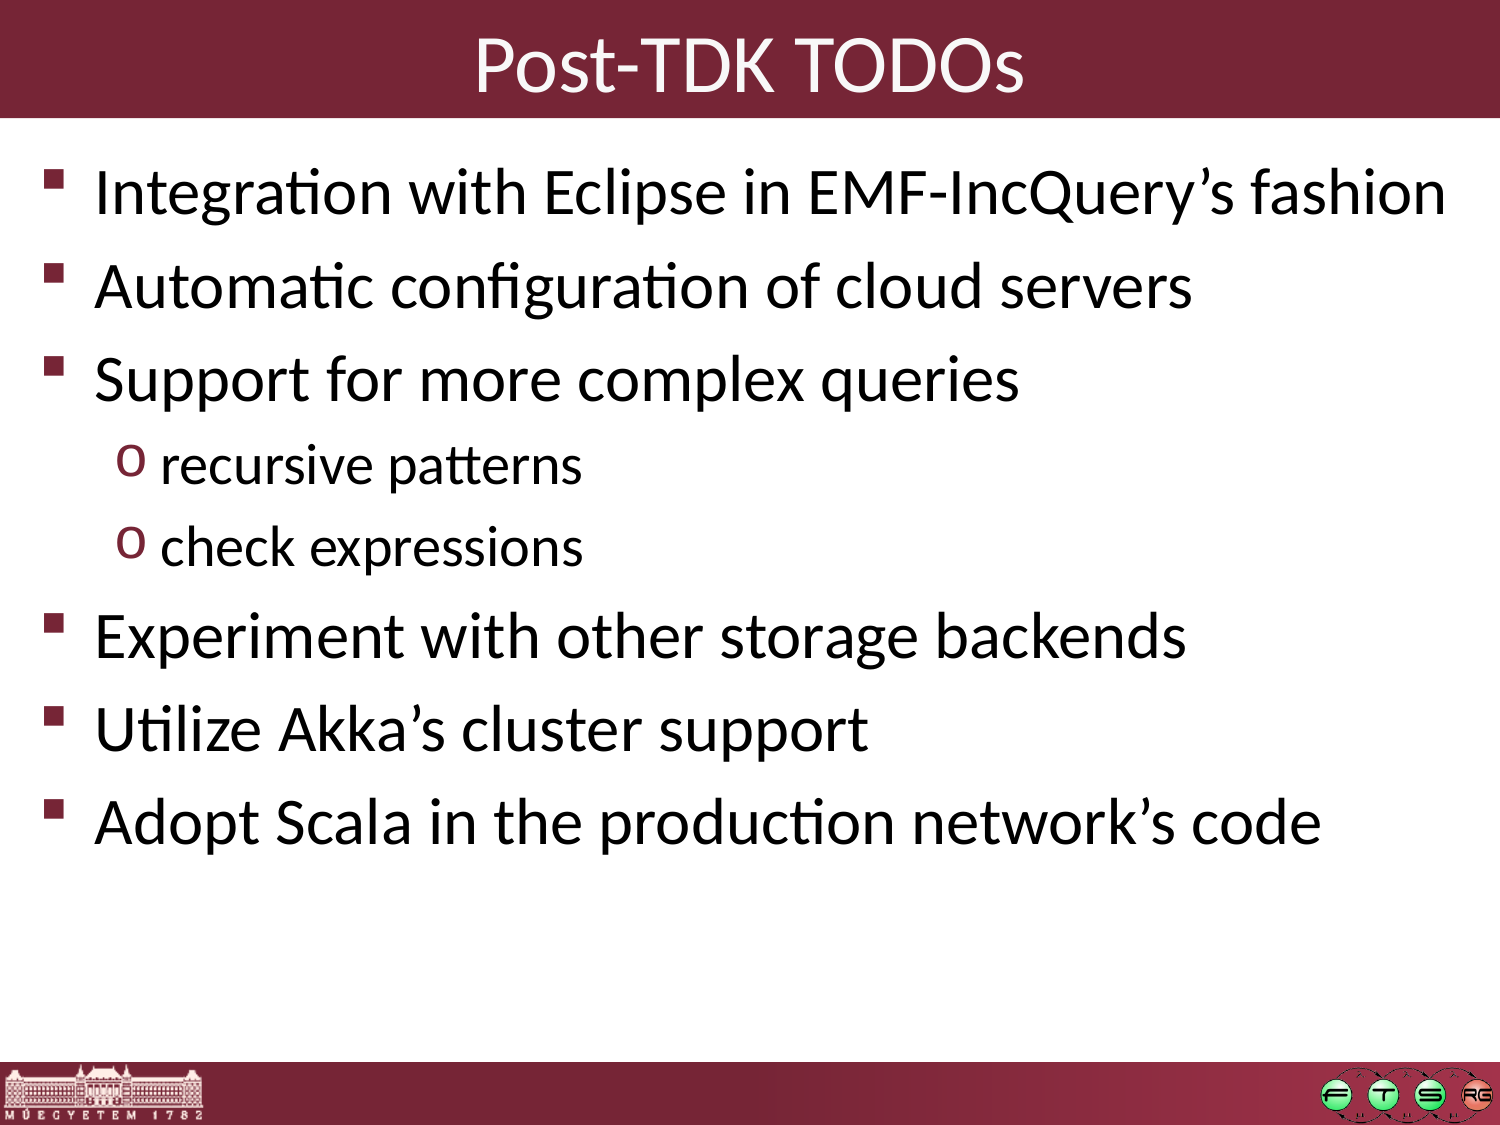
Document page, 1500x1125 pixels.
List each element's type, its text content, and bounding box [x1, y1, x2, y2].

title Post-TDK TODOs [0, 0, 1500, 119]
picture [1318, 1065, 1494, 1125]
list Integration with Eclipse in EMF-IncQuery’s fashion Automatic configuration of cloud servers Support for more complex queries recursive patterns check expressions Experiment with other storage backends Utilize Akka’s cluster support Adopt Scala in the production network’s code [23, 140, 1477, 1048]
picture [0, 1063, 209, 1124]
